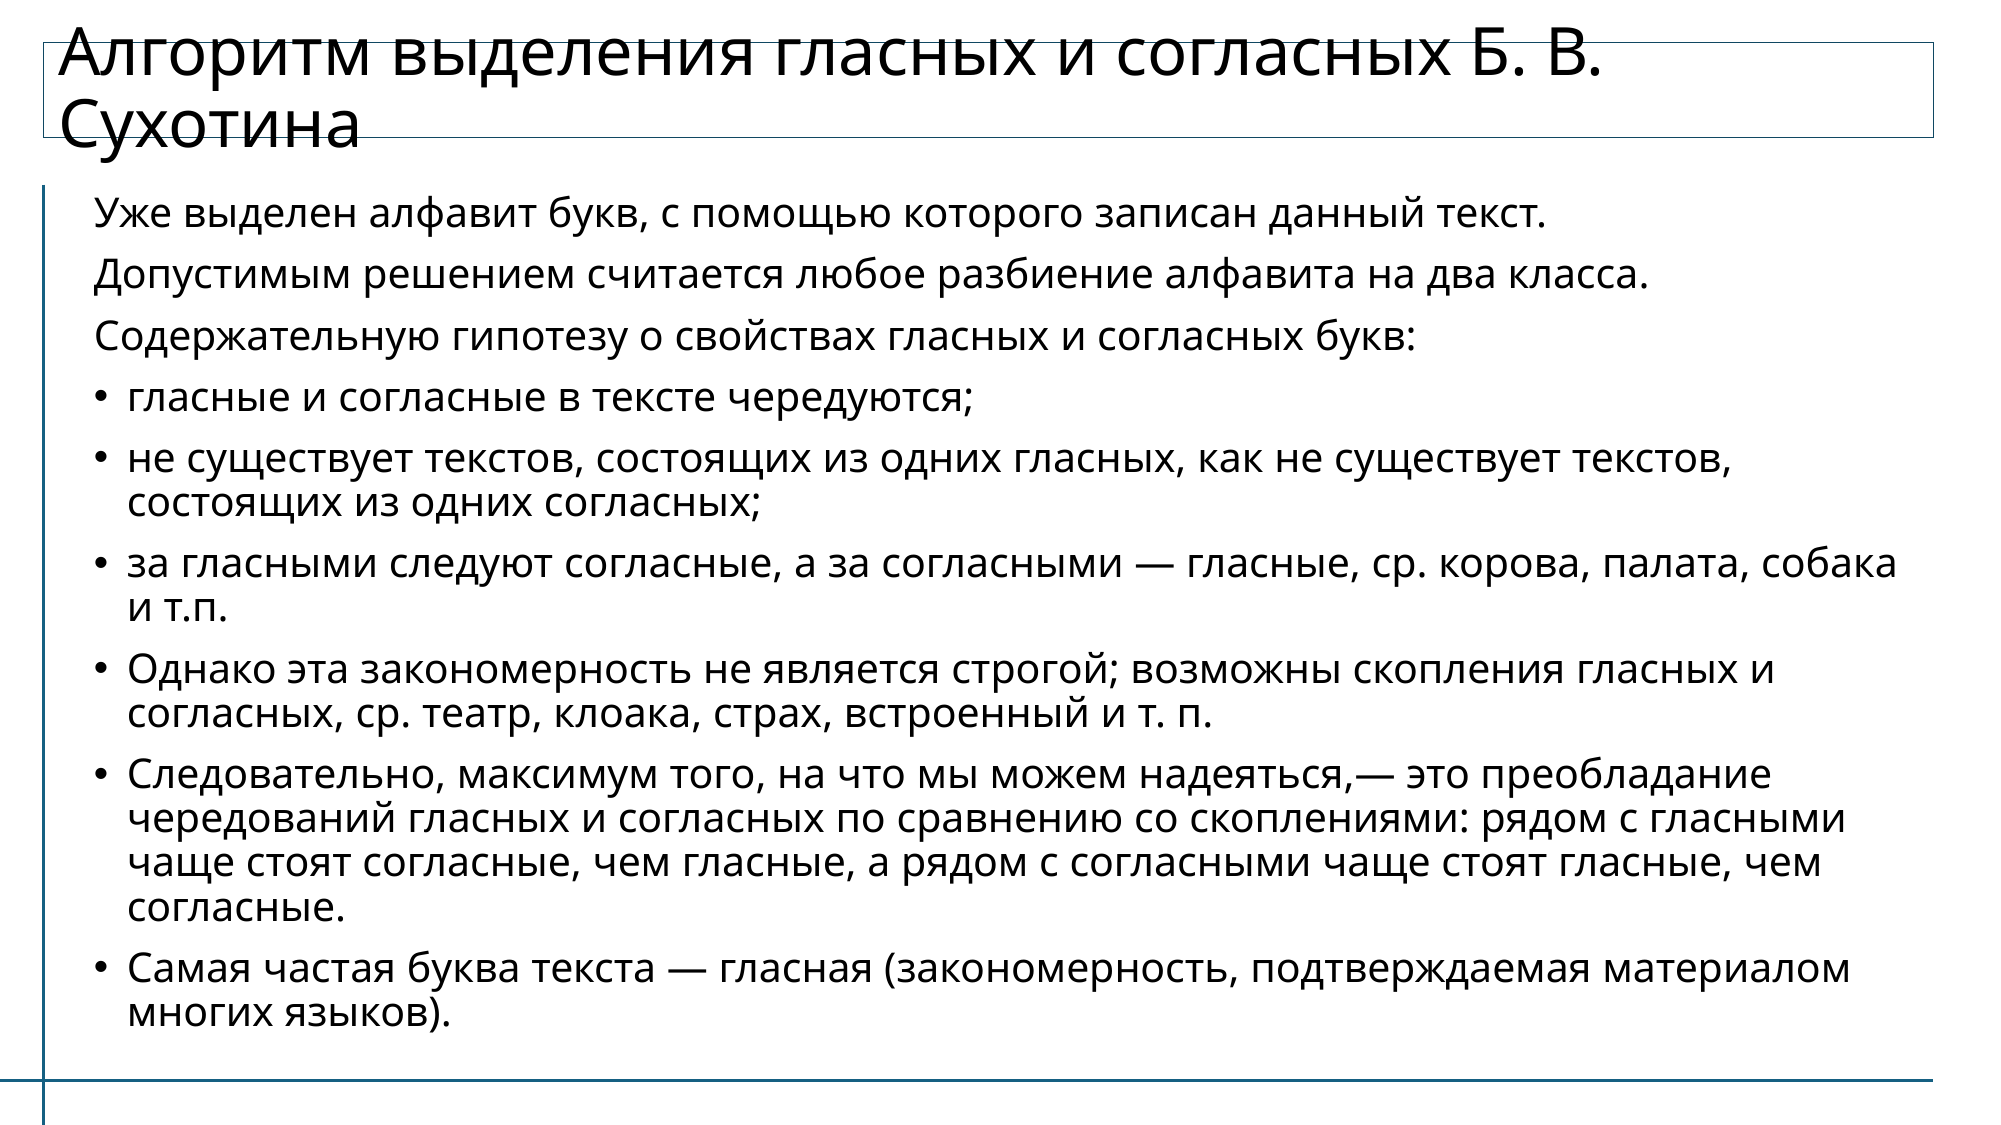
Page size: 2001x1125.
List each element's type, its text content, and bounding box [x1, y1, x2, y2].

title Алгоритм выделения гласных и согласных Б. В. Сухотина [43, 42, 1934, 138]
list Уже выделен алфавит букв, с помощью которого записан данный текст. Допустимым решением считается любое разбиение алфавита на два класса. Содержательную гипотезу о свойствах гласных и согласных букв: гласные и согласные в тексте чередуются; не существует текстов, состоящих из одних гласных, как не существует текстов, состоящих из одних согласных; за гласными следуют согласные, а за согласными — гласные, ср. корова, палата, собака и т.п. Однако эта закономерность не является строгой; возможны скопления гласных и согласных, ср. театр, клоака, страх, встроенный и т. п. Следовательно, максимум того, на что мы можем надеяться,— это преобладание чередований гласных и согласных по сравнению со скоплениями: рядом с гласными чаще стоят согласные, чем гласные, а рядом с согласными чаще стоят гласные, чем согласные. Самая частая буква текста — гласная (закономерность, подтверждаемая материалом многих языков). [78, 184, 1934, 1047]
